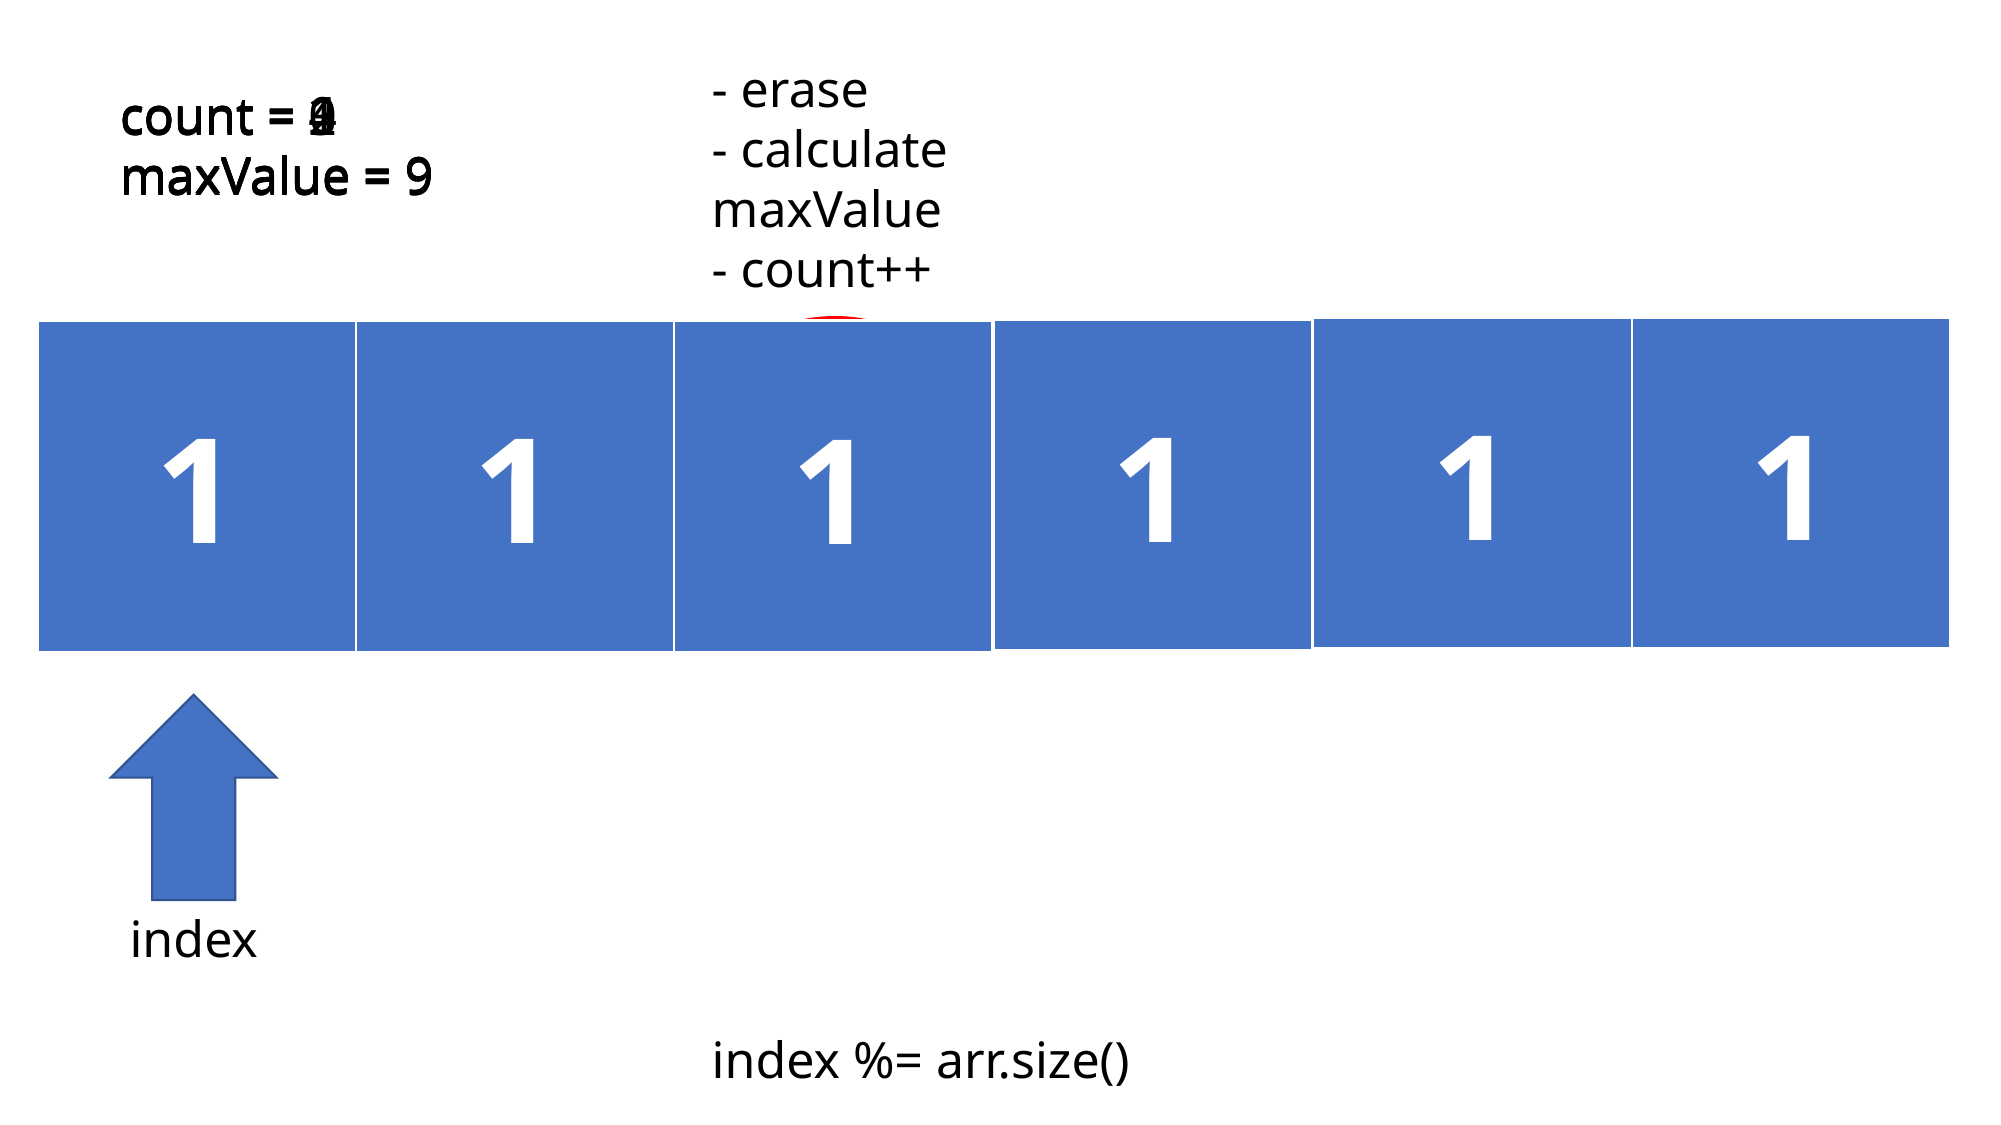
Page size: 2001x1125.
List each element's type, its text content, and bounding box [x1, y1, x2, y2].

table_header 1 [357, 322, 673, 651]
text_box index %= arr.size() [696, 1021, 1330, 1097]
text_box count = 4 maxValue = 9 [105, 75, 679, 211]
table_header 1 [675, 322, 991, 651]
text_box - erase - calculate maxValue - count++ [696, 49, 1191, 305]
table_header 1 [995, 321, 1311, 649]
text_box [61, 694, 326, 976]
table_header 1 [39, 322, 355, 651]
table_header 1 [1314, 319, 1631, 647]
table_header 1 [1633, 319, 1949, 647]
